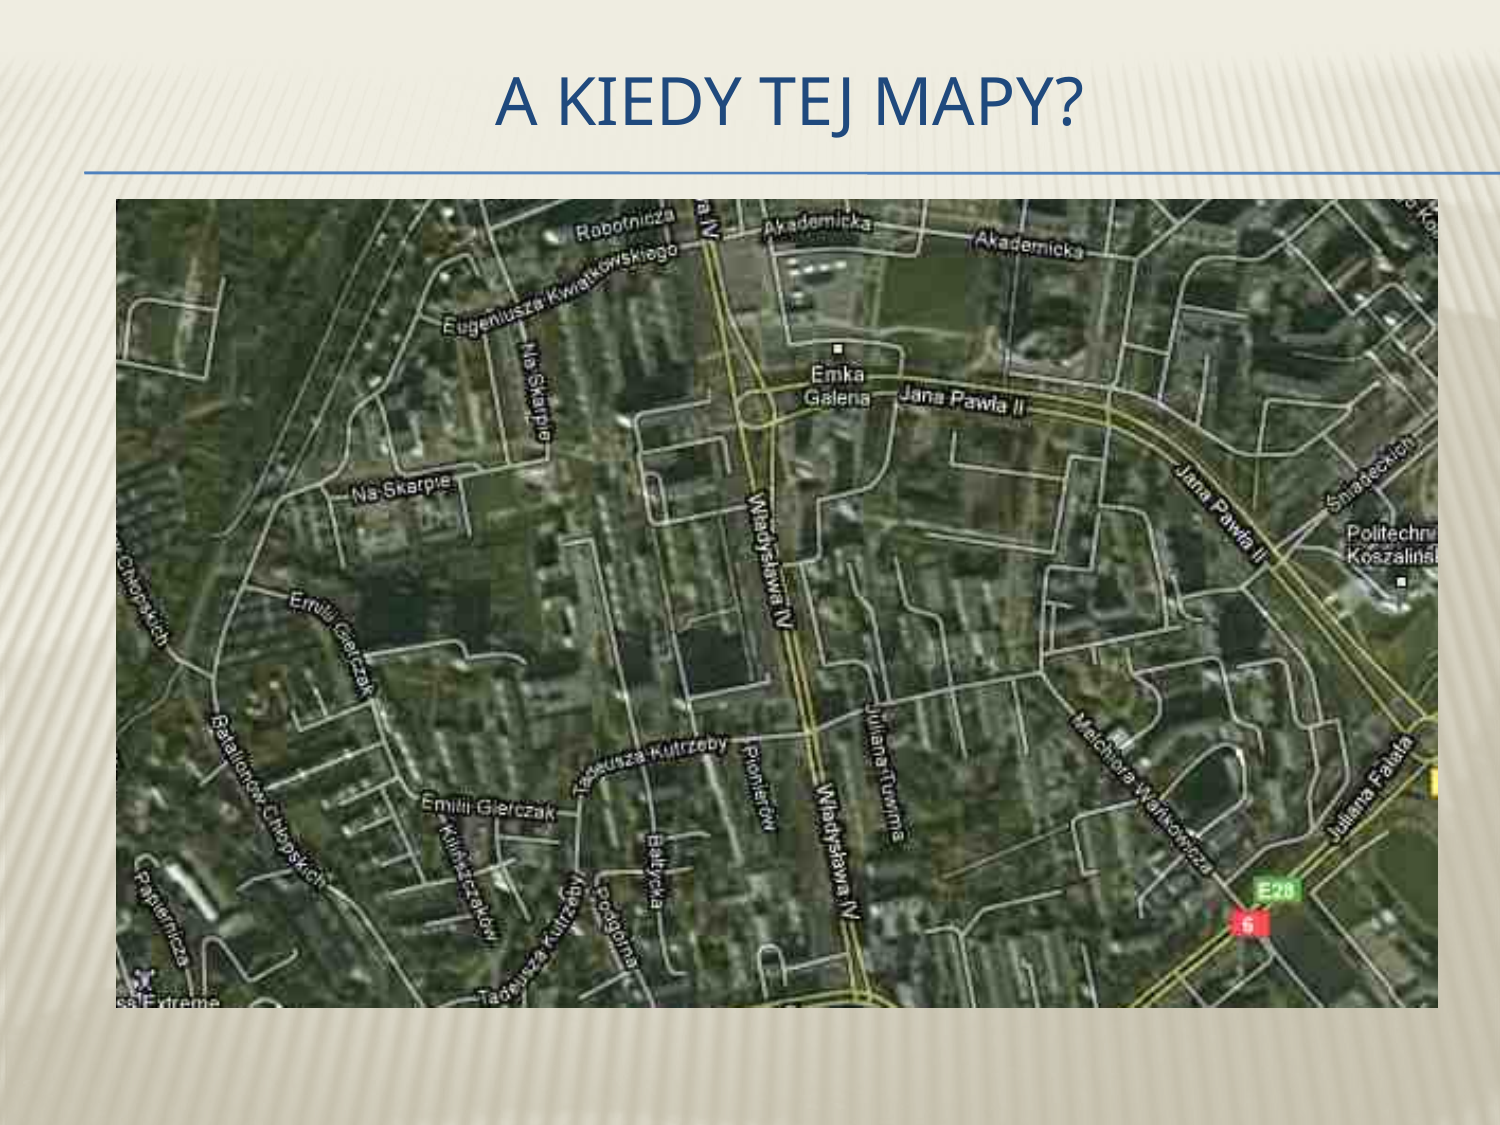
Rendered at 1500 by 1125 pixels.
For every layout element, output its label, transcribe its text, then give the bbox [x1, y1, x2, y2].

picture [116, 198, 1438, 1008]
title A kiedy tej mapy? [152, 23, 1428, 174]
